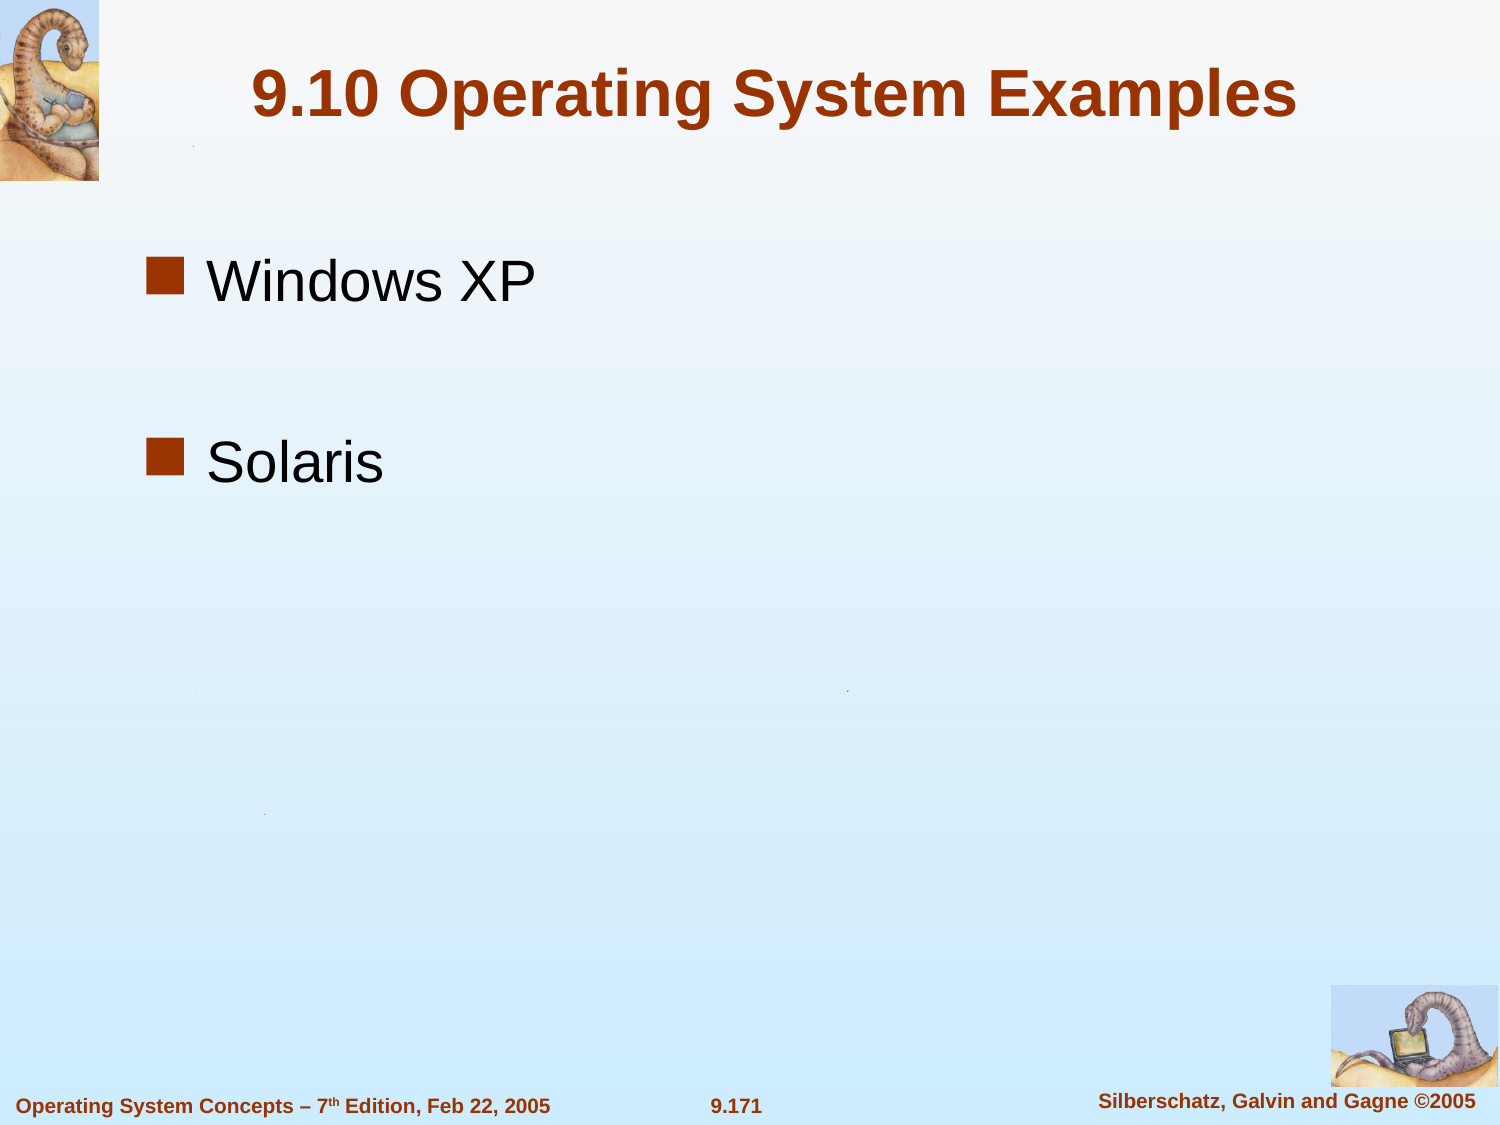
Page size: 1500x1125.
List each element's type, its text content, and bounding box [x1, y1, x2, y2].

title 9.10 Operating System Examples [112, 37, 1438, 138]
list Windows XP Solaris [135, 235, 1342, 971]
picture [1331, 985, 1498, 1087]
picture [0, 0, 99, 181]
